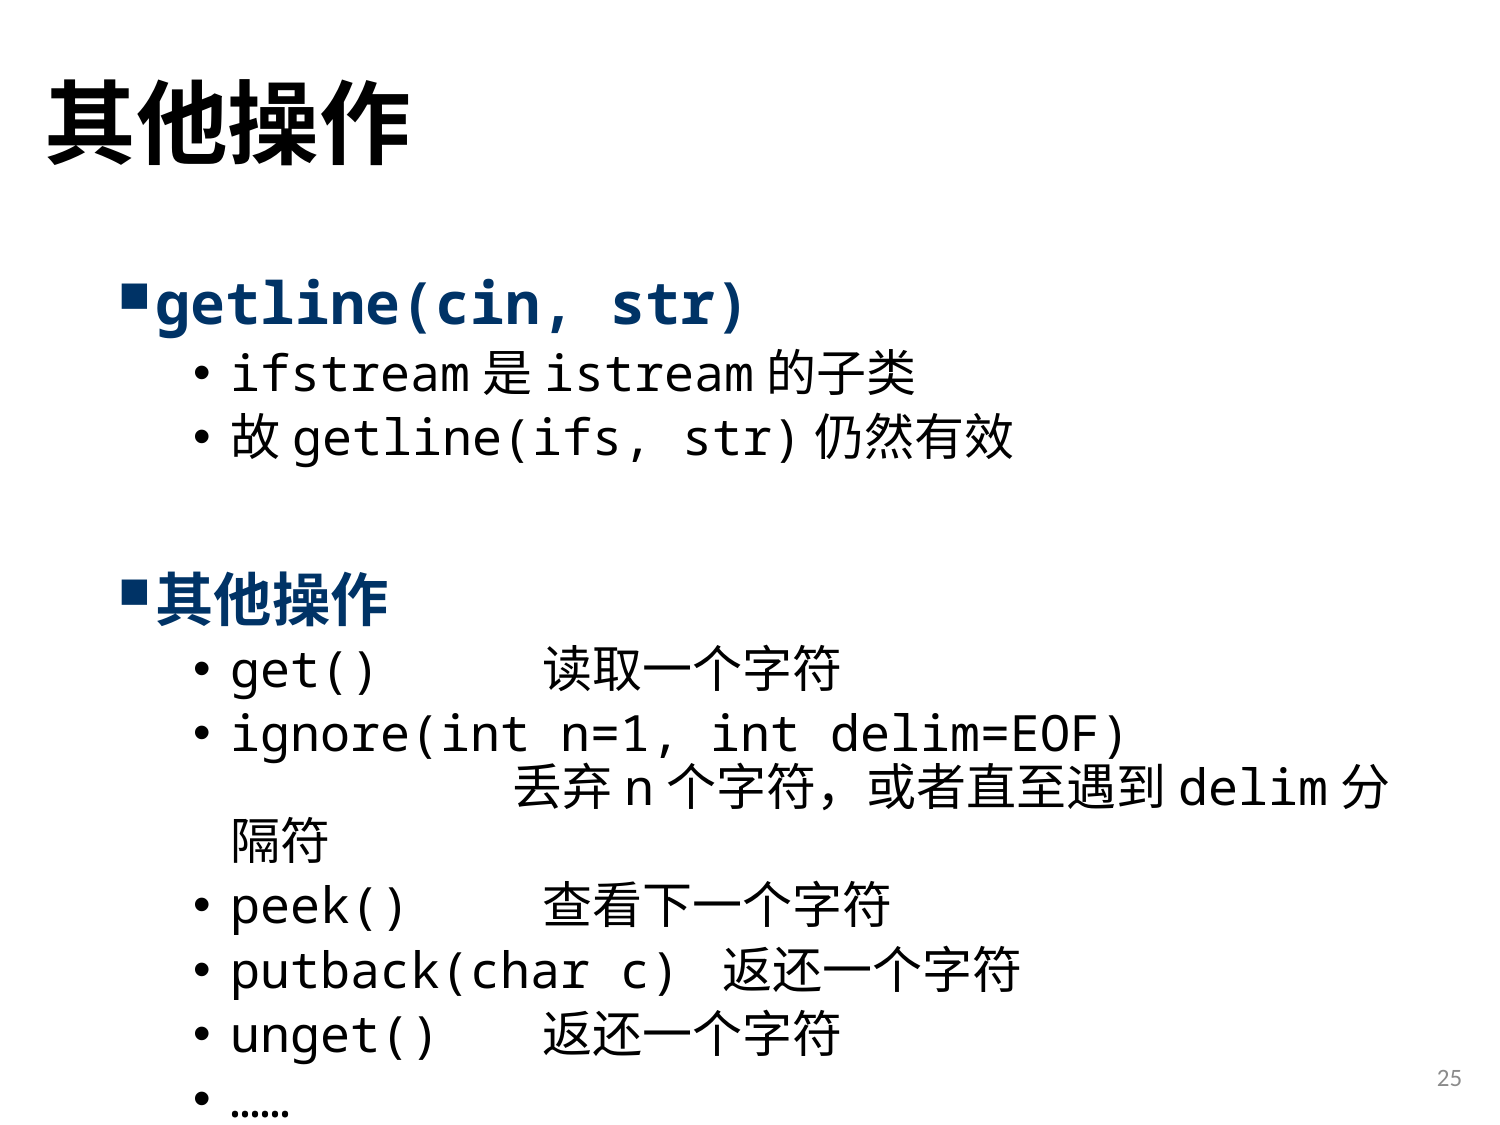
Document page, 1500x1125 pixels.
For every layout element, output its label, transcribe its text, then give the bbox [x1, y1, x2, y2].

title 其他操作 [29, 19, 1324, 237]
list getline(cin, str) ifstream是istream的子类 故getline(ifs, str)仍然有效 其他操作 get() 读取一个字符 ignore(int n=1, int delim=EOF) 丢弃n个字符，或者直至遇到delim分隔符 peek() 查看下一个字符 putback(char c) 返还一个字符 unget() 返还一个字符 …… [103, 267, 1424, 1047]
slide_number 25 [1139, 1046, 1478, 1107]
